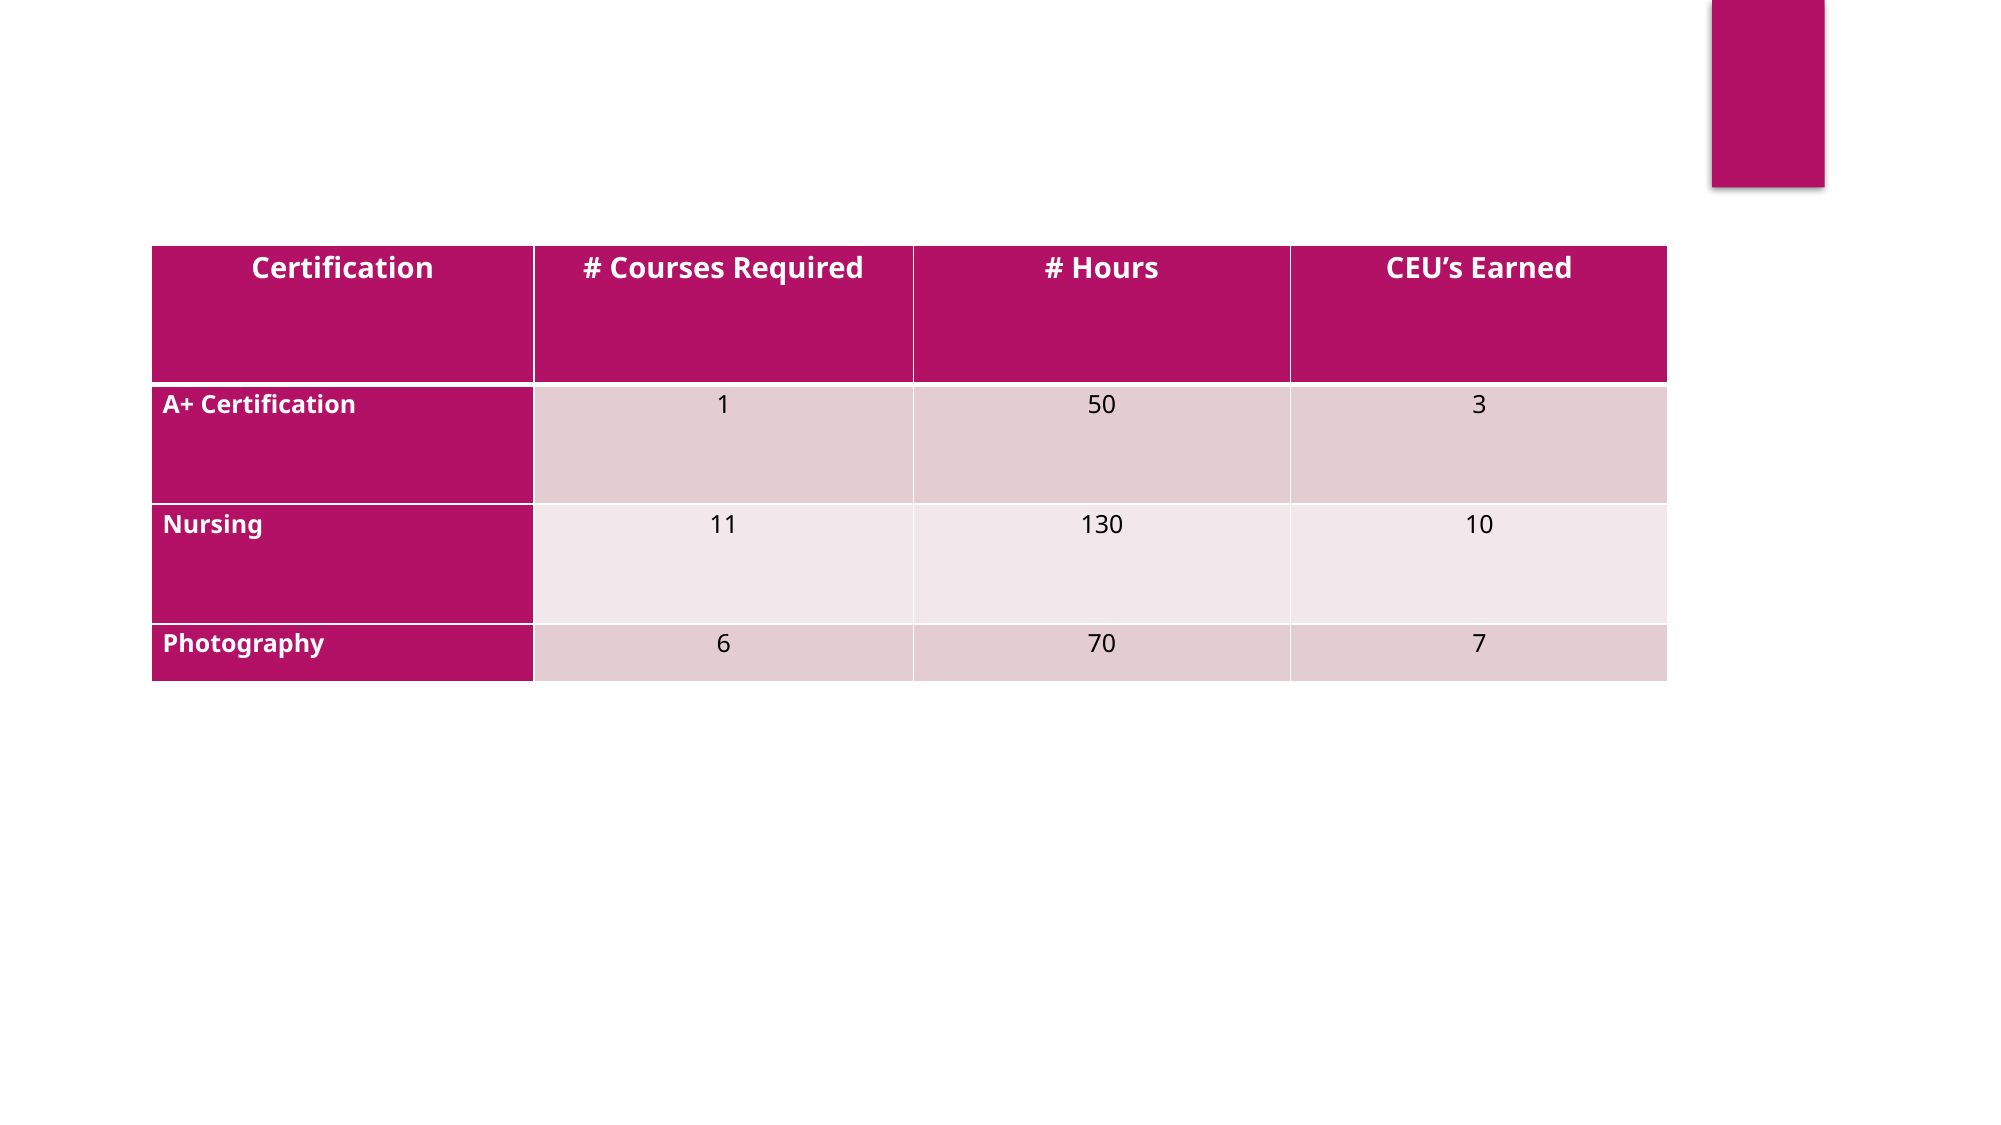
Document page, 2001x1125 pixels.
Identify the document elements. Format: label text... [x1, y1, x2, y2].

table_cell 11 [535, 505, 913, 623]
table_cell A+ Certification [152, 387, 533, 503]
table_cell Nursing [152, 505, 533, 623]
table_header Certification [152, 246, 533, 382]
table_cell 70 [914, 625, 1290, 681]
table_cell 3 [1291, 387, 1667, 503]
table_cell 1 [535, 387, 913, 503]
table_cell Photography [152, 625, 533, 681]
table_cell 50 [914, 387, 1290, 503]
table_header CEU’s Earned [1291, 246, 1667, 382]
table_header # Hours [914, 246, 1290, 382]
table_cell 130 [914, 505, 1290, 623]
table_cell 7 [1291, 625, 1667, 681]
table_cell 10 [1291, 505, 1667, 623]
table_cell 6 [535, 625, 913, 681]
table_header # Courses Required [535, 246, 913, 382]
